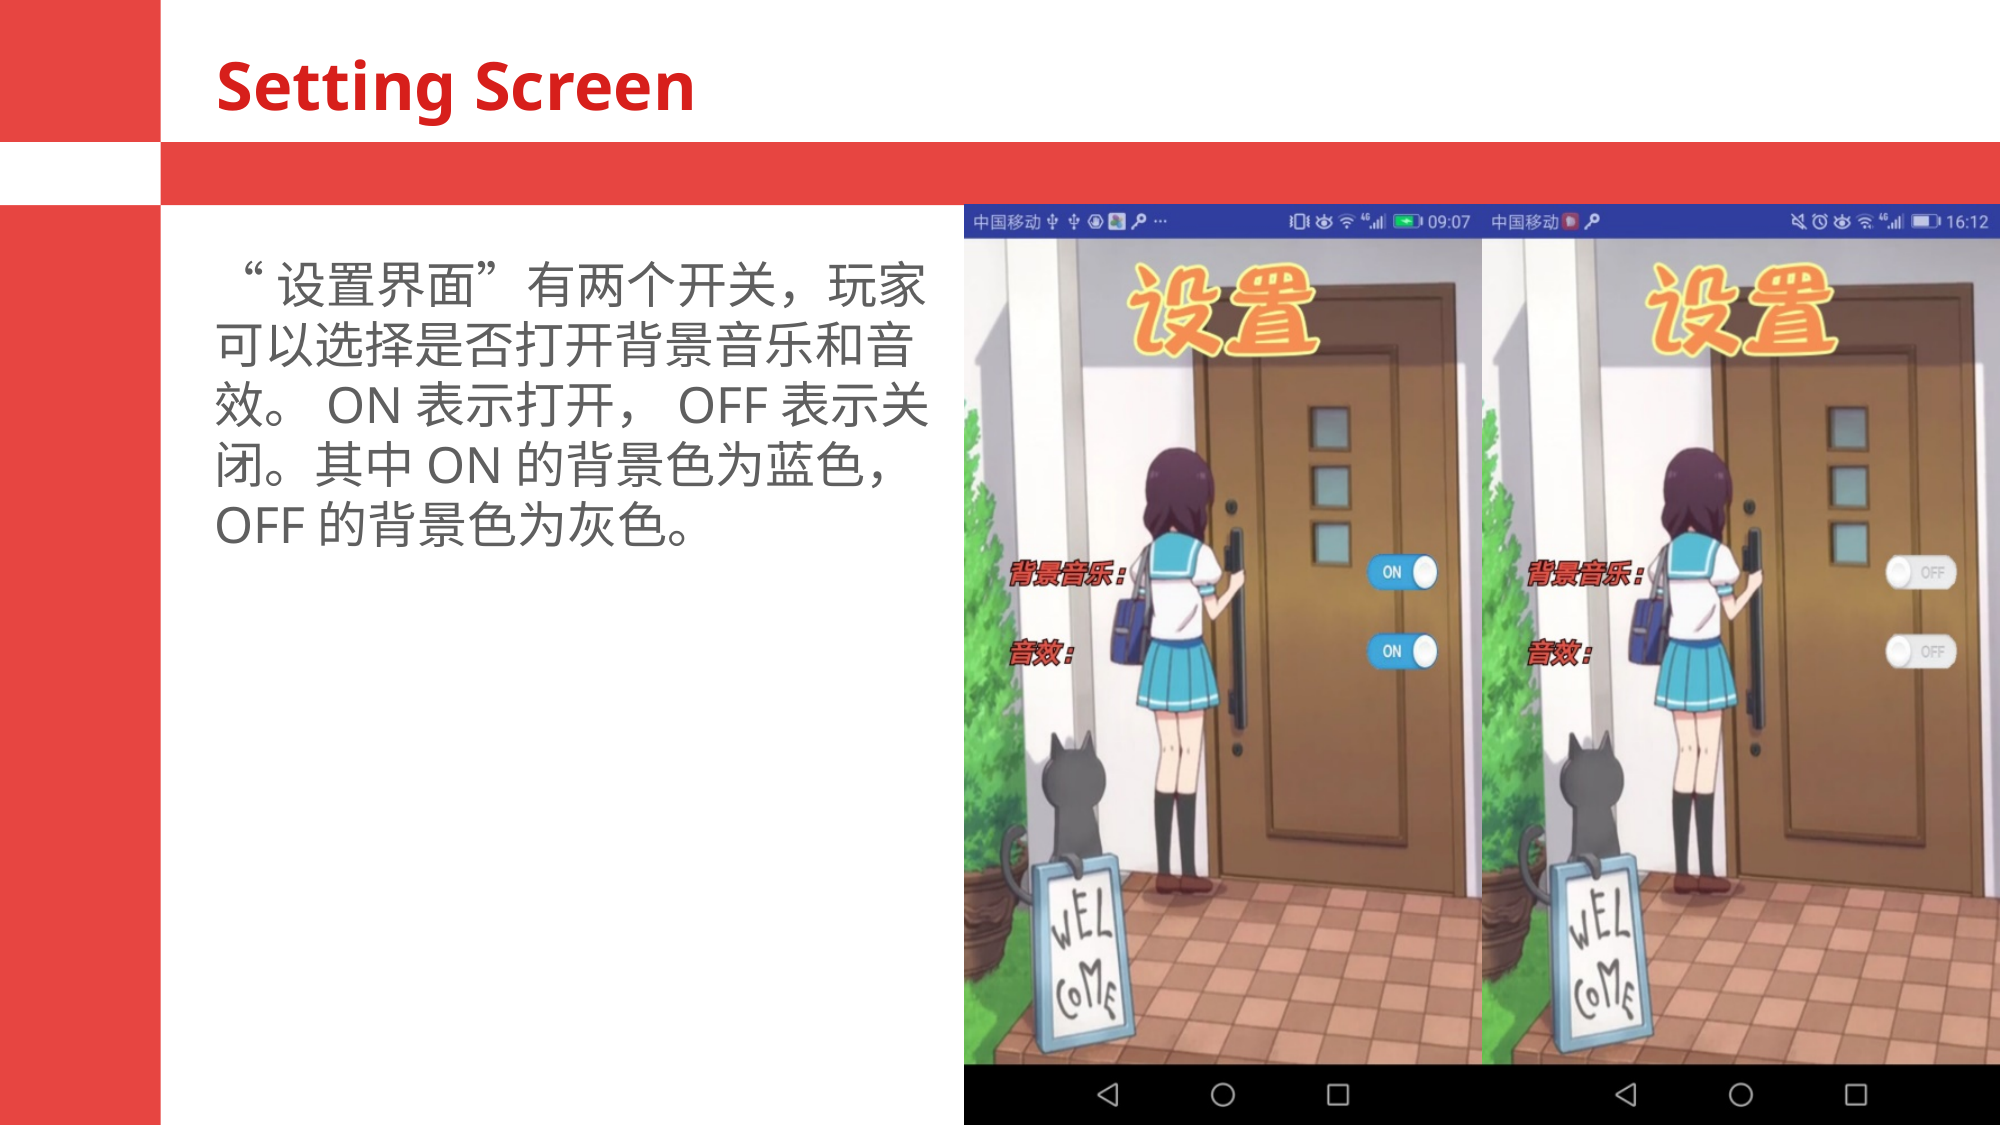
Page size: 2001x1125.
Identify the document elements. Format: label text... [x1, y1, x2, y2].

text_box “设置界面”有两个开关，玩家可以选择是否打开背景音乐和音效。ON表示打开，OFF表示关闭。其中ON的背景色为蓝色，OFF的背景色为灰色。 [200, 246, 964, 561]
title Setting Screen [201, 16, 1929, 133]
picture [964, 204, 2000, 1125]
